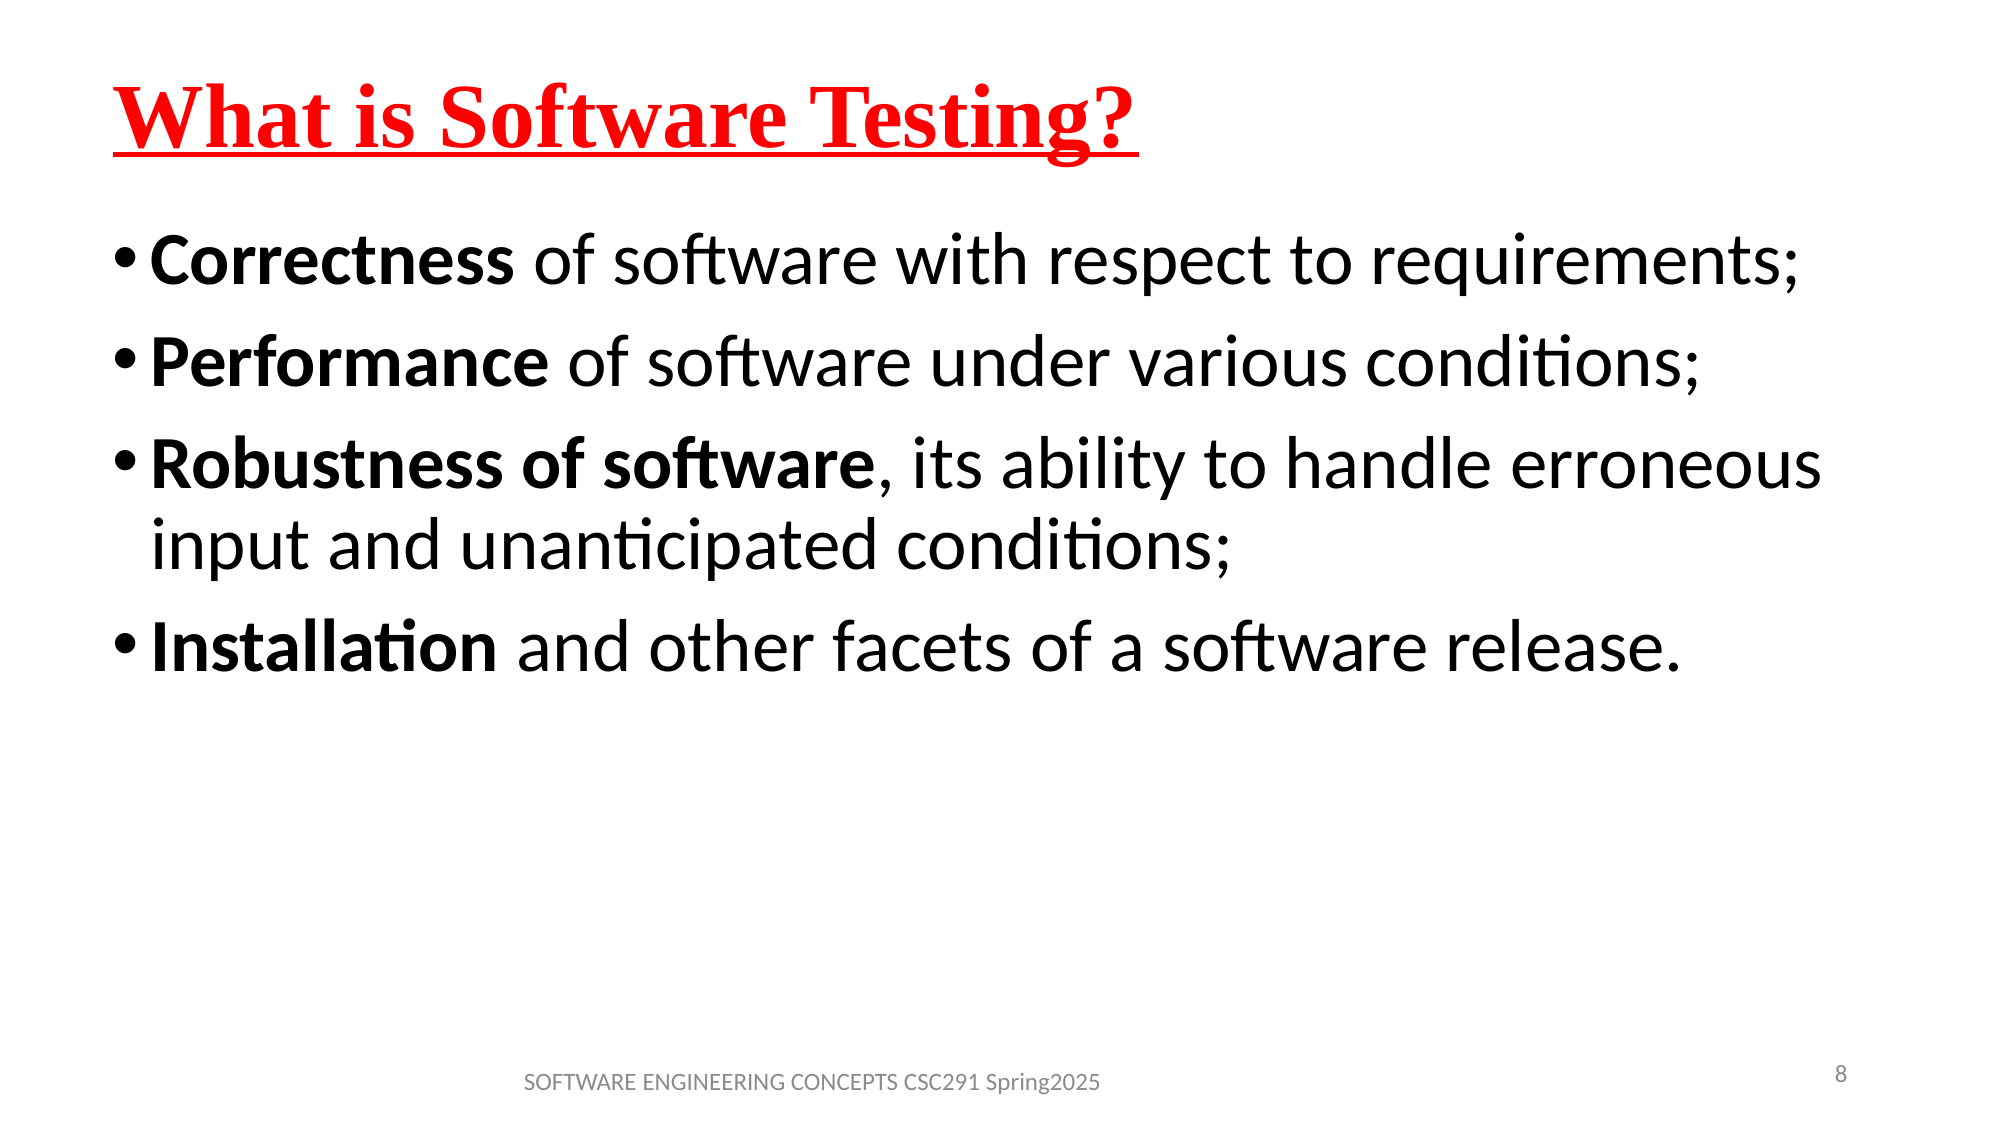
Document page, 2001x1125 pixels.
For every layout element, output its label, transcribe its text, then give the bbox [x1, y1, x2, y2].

list Correctness of software with respect to requirements; Performance of software under various conditions; Robustness of software, its ability to handle erroneous input and unanticipated conditions; Installation and other facets of a software release. [97, 212, 1863, 980]
footer SOFTWARE ENGINEERING CONCEPTS CSC291 Spring2025 [442, 1051, 1117, 1111]
slide_number 8 [1412, 1042, 1863, 1103]
title What is Software Testing? [97, 59, 1863, 175]
